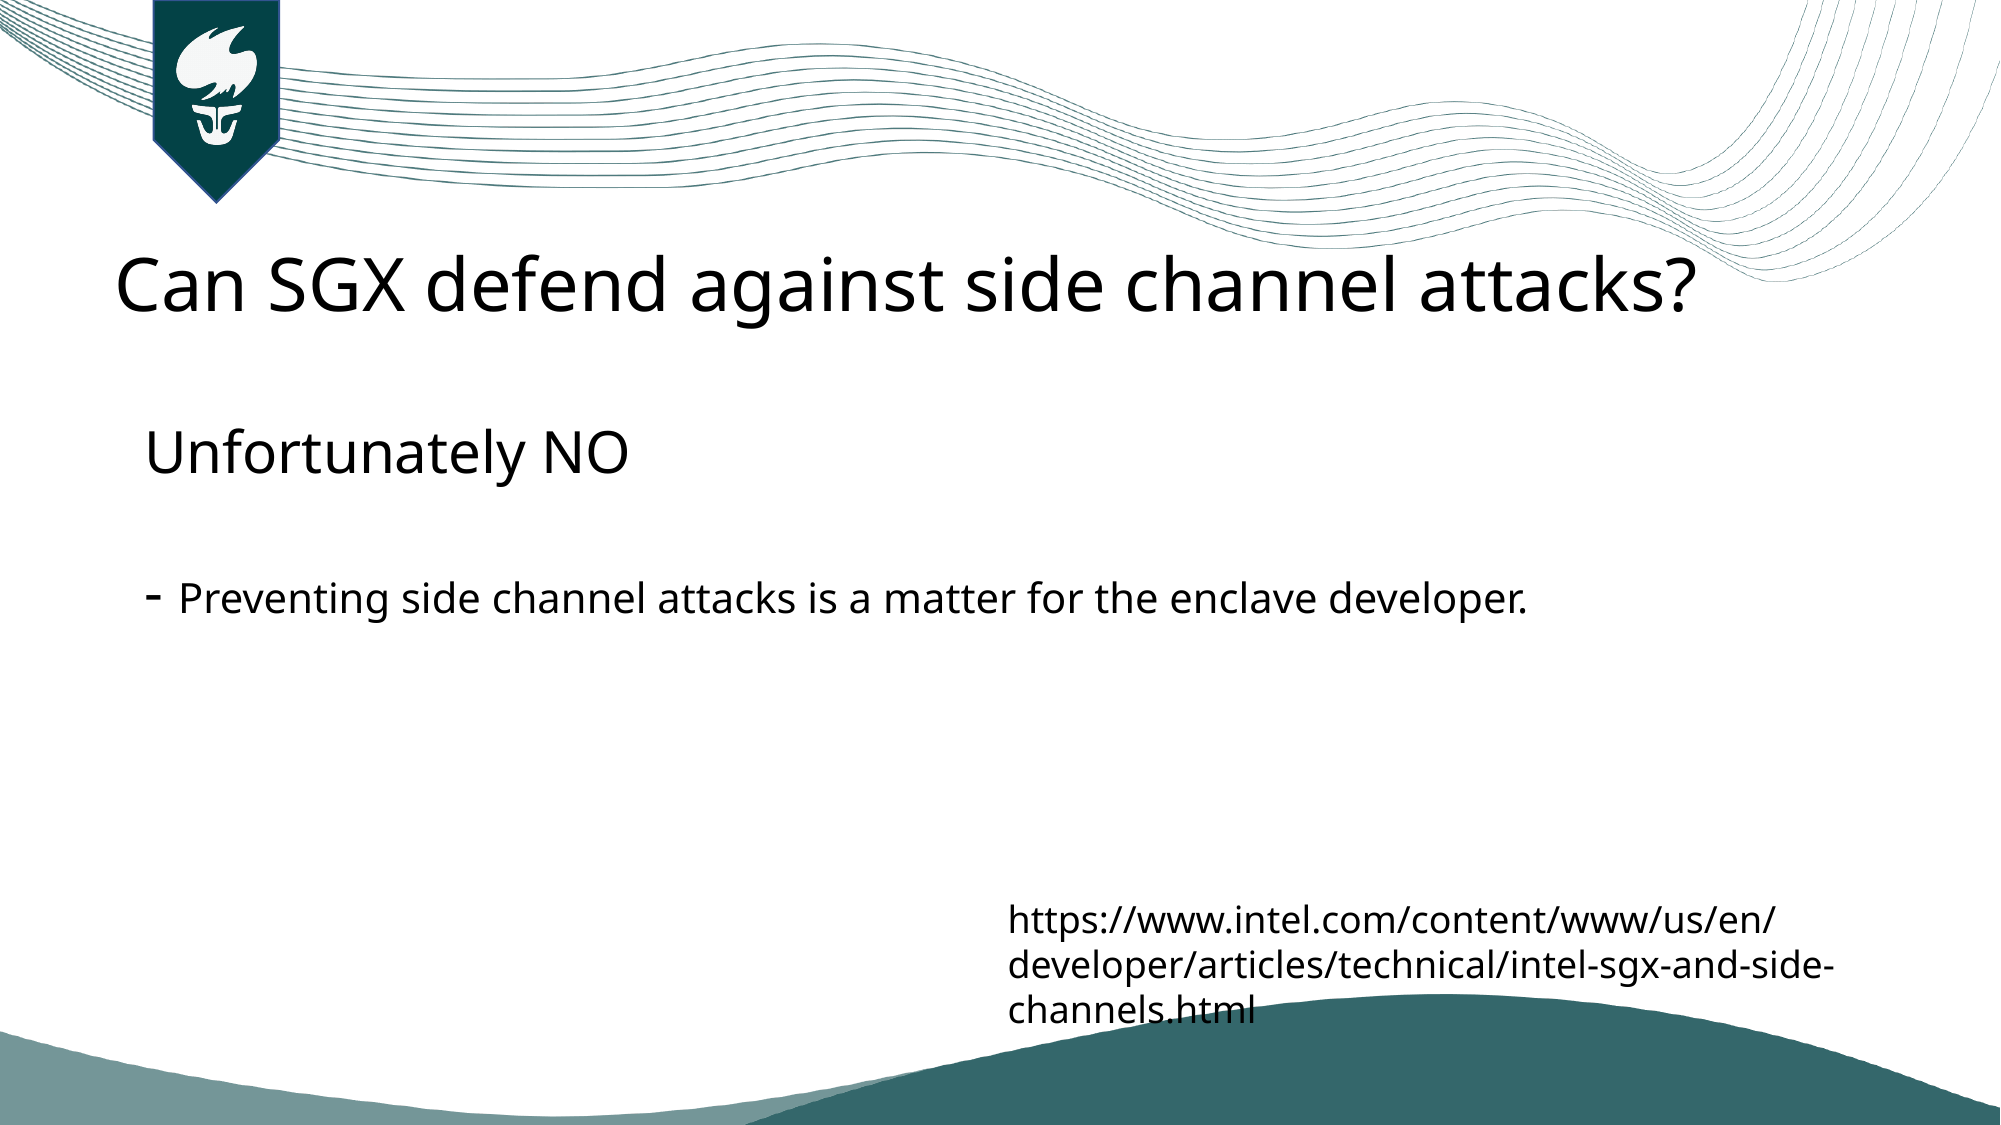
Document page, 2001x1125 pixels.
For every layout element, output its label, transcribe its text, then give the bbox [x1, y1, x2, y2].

title Can SGX defend against side channel attacks? [99, 282, 1825, 397]
picture [0, 0, 2000, 282]
text_box https://www.intel.com/content/www/us/en/developer/articles/technical/intel-sgx-and-side-channels.html [993, 888, 1962, 994]
picture [0, 994, 2000, 1125]
text_box Unfortunately NO - Preventing side channel attacks is a matter for the enclave developer. [129, 408, 1617, 633]
